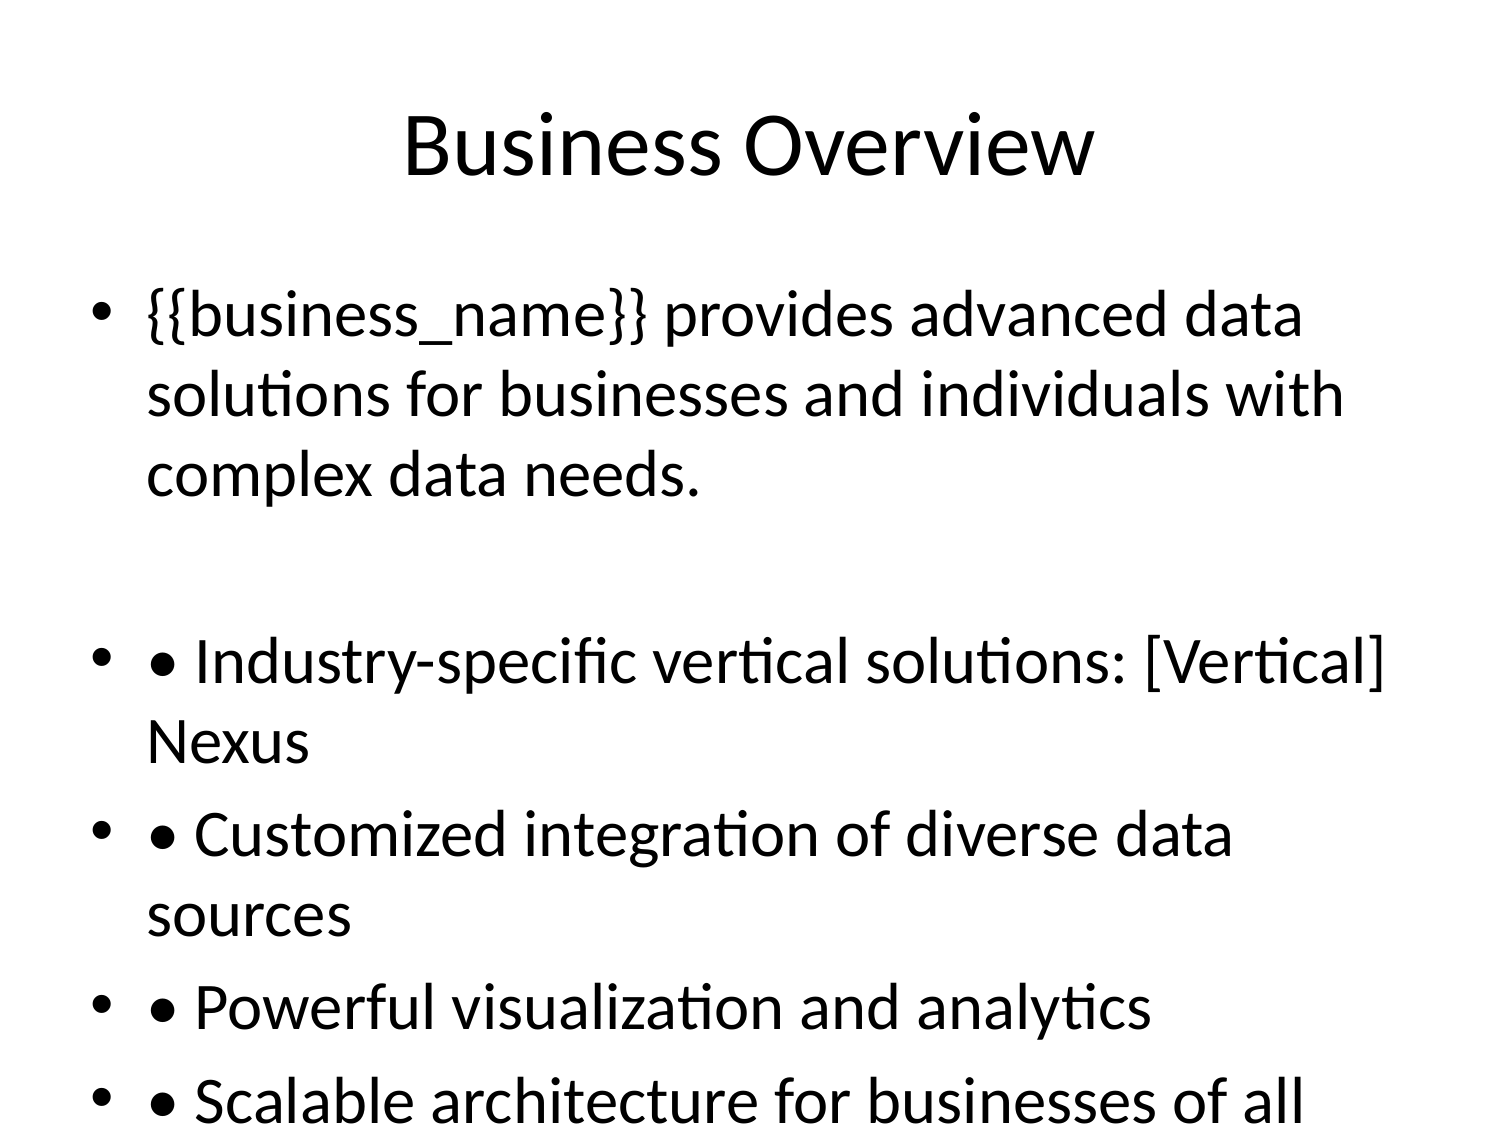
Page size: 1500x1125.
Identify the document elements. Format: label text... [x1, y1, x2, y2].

title Business Overview [75, 45, 1425, 233]
list {{business_name}} provides advanced data solutions for businesses and individuals with complex data needs. • Industry-specific vertical solutions: [Vertical] Nexus • Customized integration of diverse data sources • Powerful visualization and analytics • Scalable architecture for businesses of all sizes • {{unique_value_proposition}} [75, 262, 1425, 1005]
